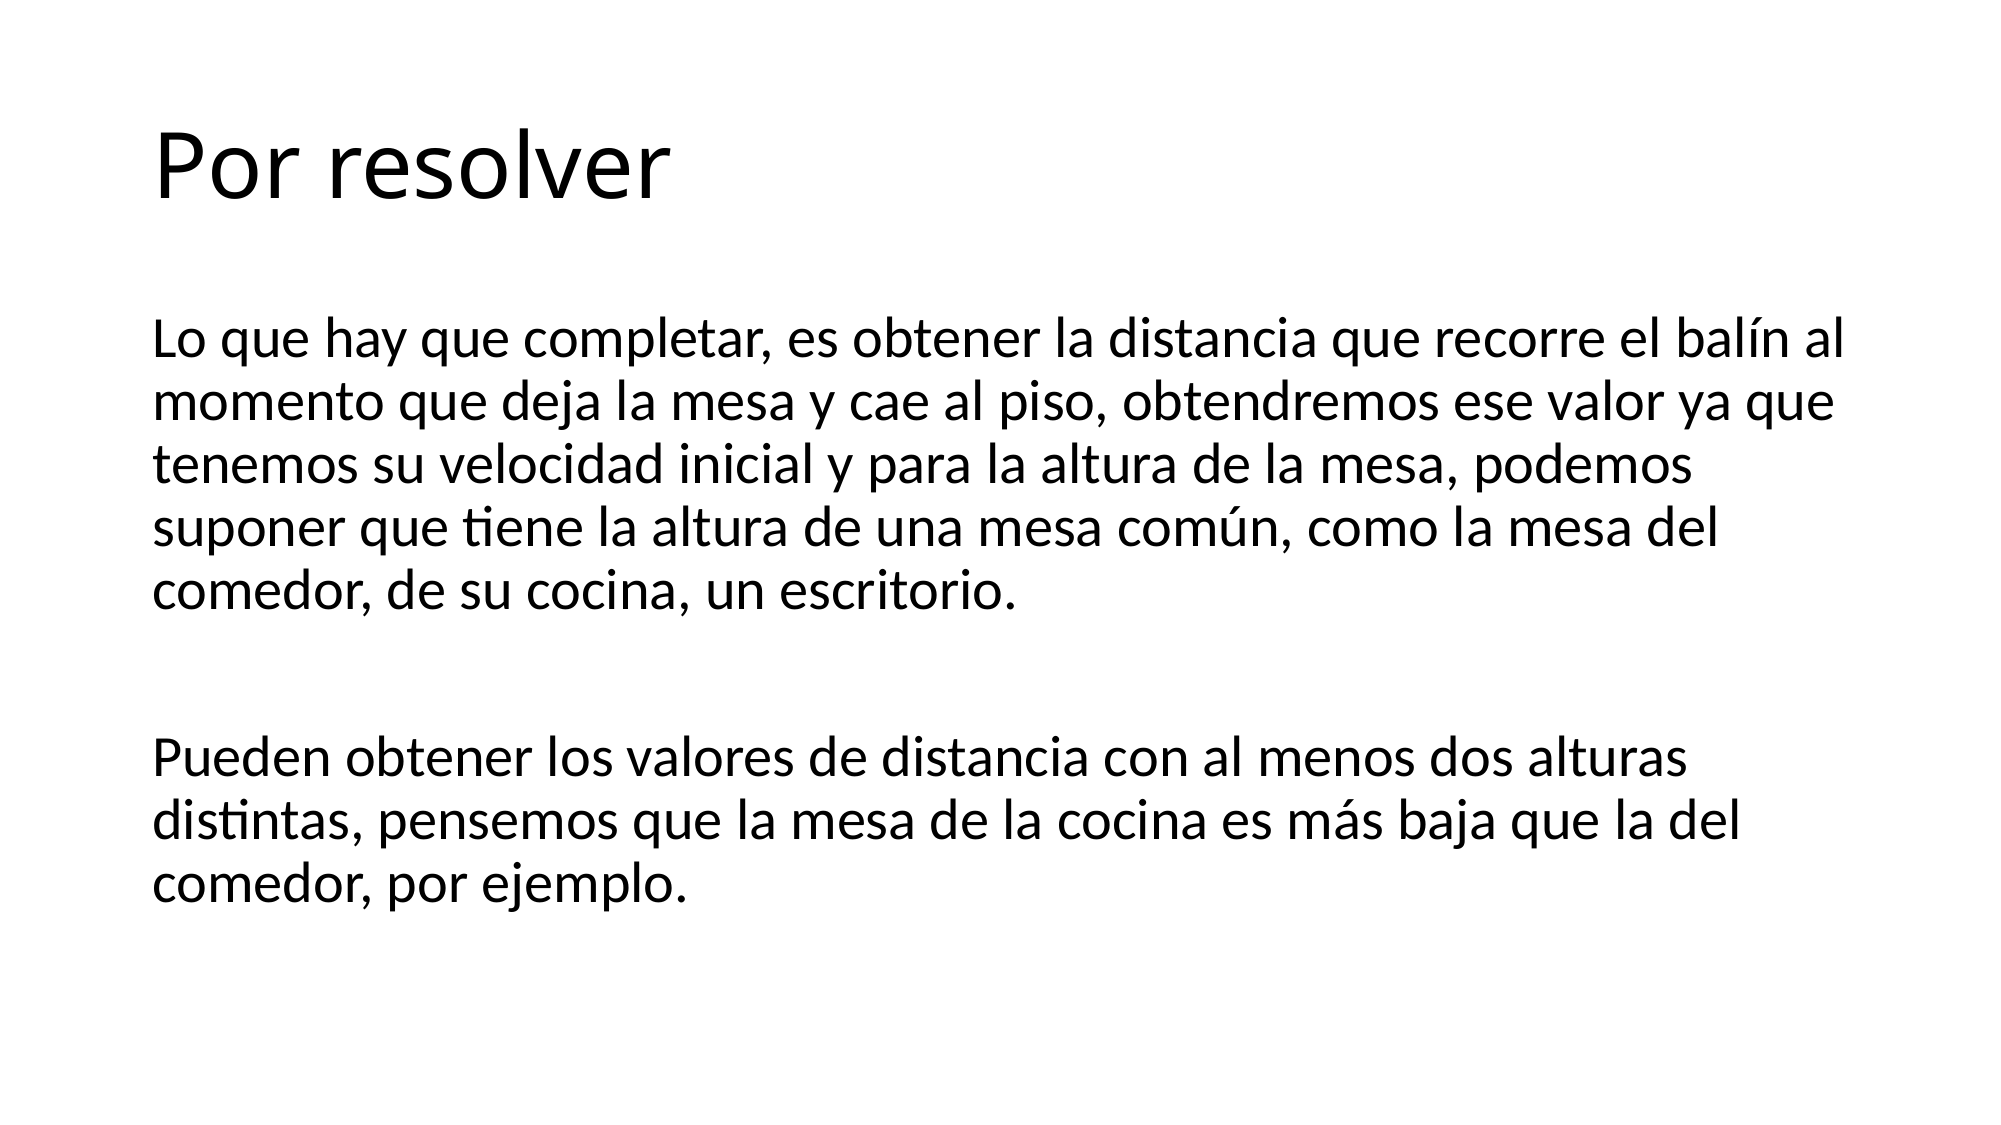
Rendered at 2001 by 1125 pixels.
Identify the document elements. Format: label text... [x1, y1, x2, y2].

list Lo que hay que completar, es obtener la distancia que recorre el balín al momento que deja la mesa y cae al piso, obtendremos ese valor ya que tenemos su velocidad inicial y para la altura de la mesa, podemos suponer que tiene la altura de una mesa común, como la mesa del comedor, de su cocina, un escritorio. Pueden obtener los valores de distancia con al menos dos alturas distintas, pensemos que la mesa de la cocina es más baja que la del comedor, por ejemplo. [137, 299, 1863, 1014]
title Por resolver [137, 59, 1863, 278]
